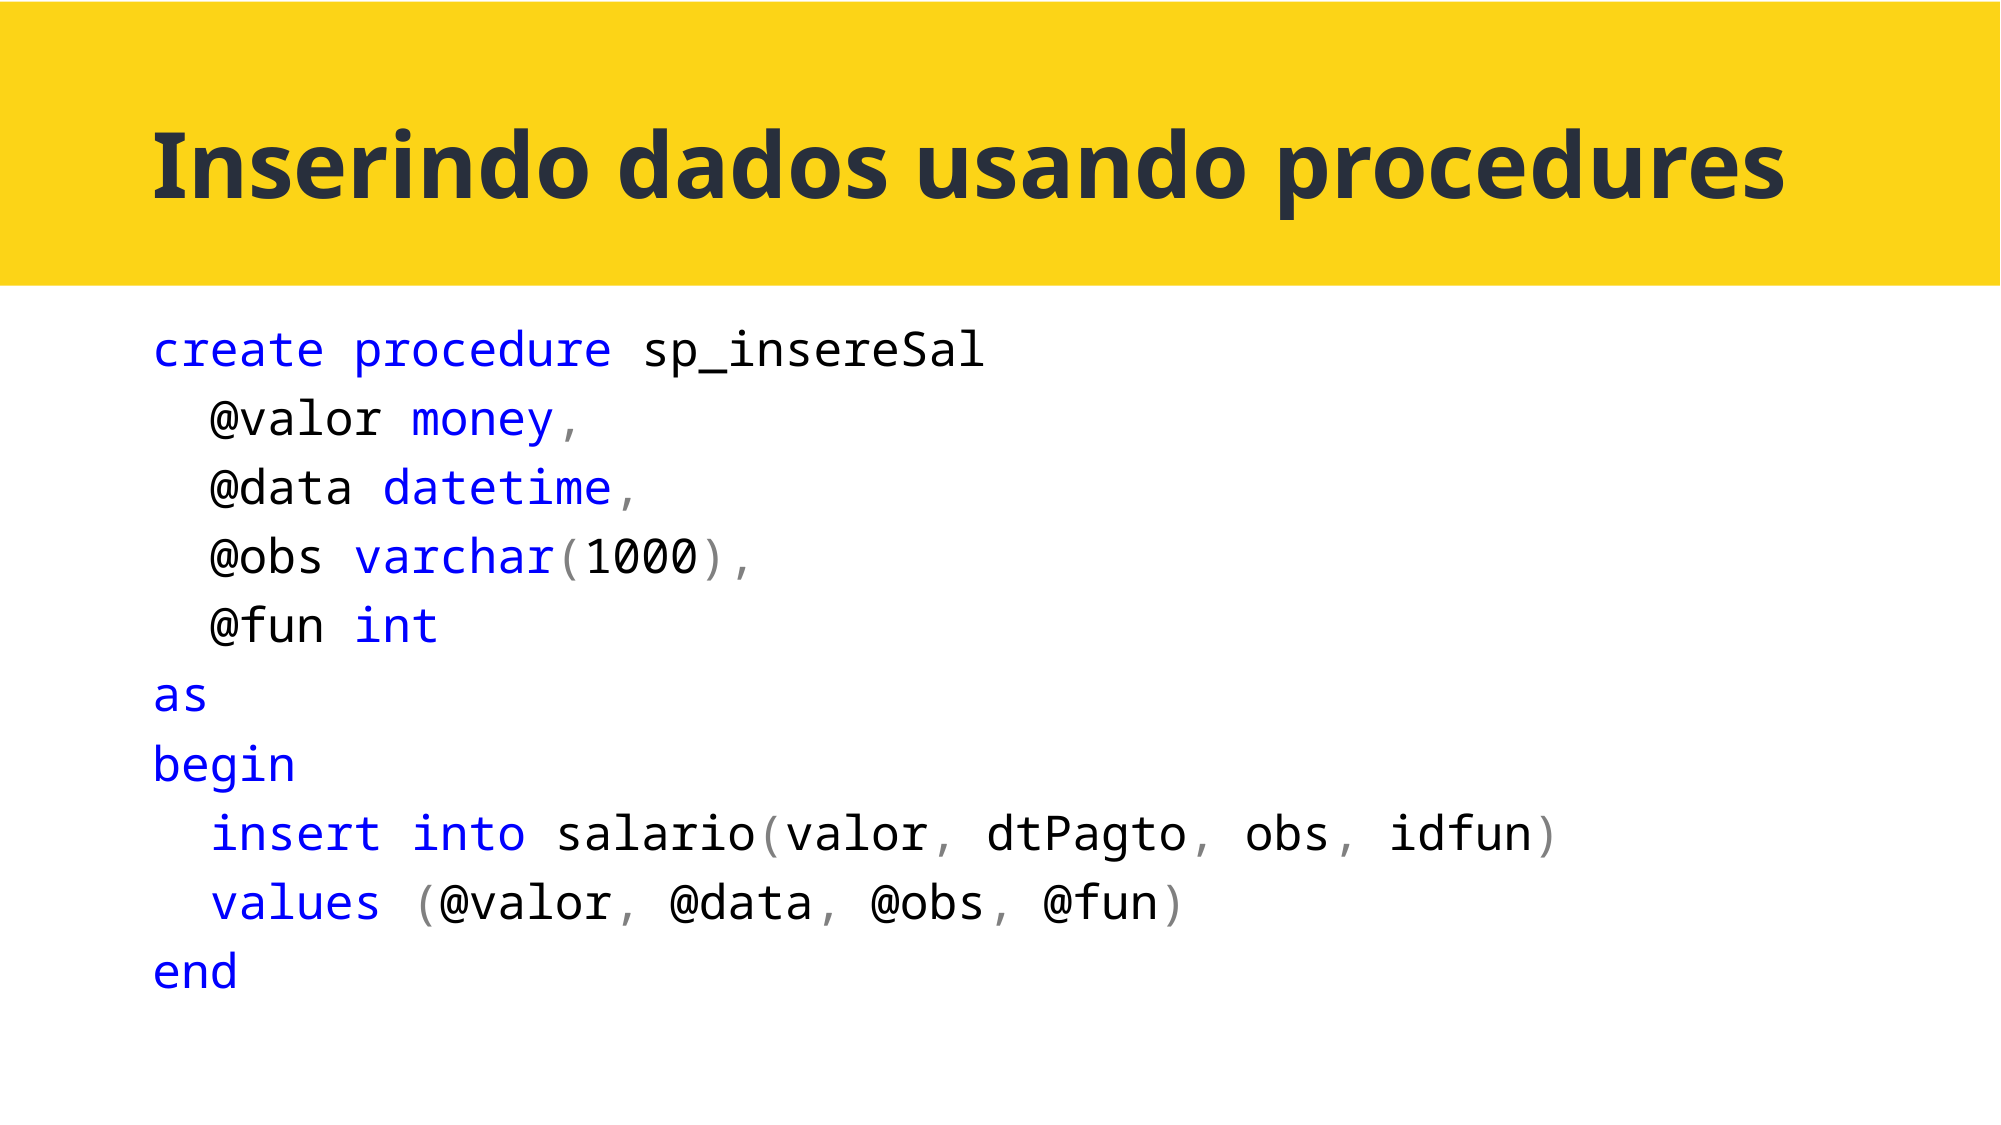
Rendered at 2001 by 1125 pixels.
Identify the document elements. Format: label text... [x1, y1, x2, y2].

title Inserindo dados usando procedures [137, 59, 1863, 278]
list create procedure sp_insereSal @valor money, @data datetime, @obs varchar(1000), @fun int as begin insert into salario(valor, dtPagto, obs, idfun) values (@valor, @data, @obs, @fun) end [137, 299, 1863, 1014]
